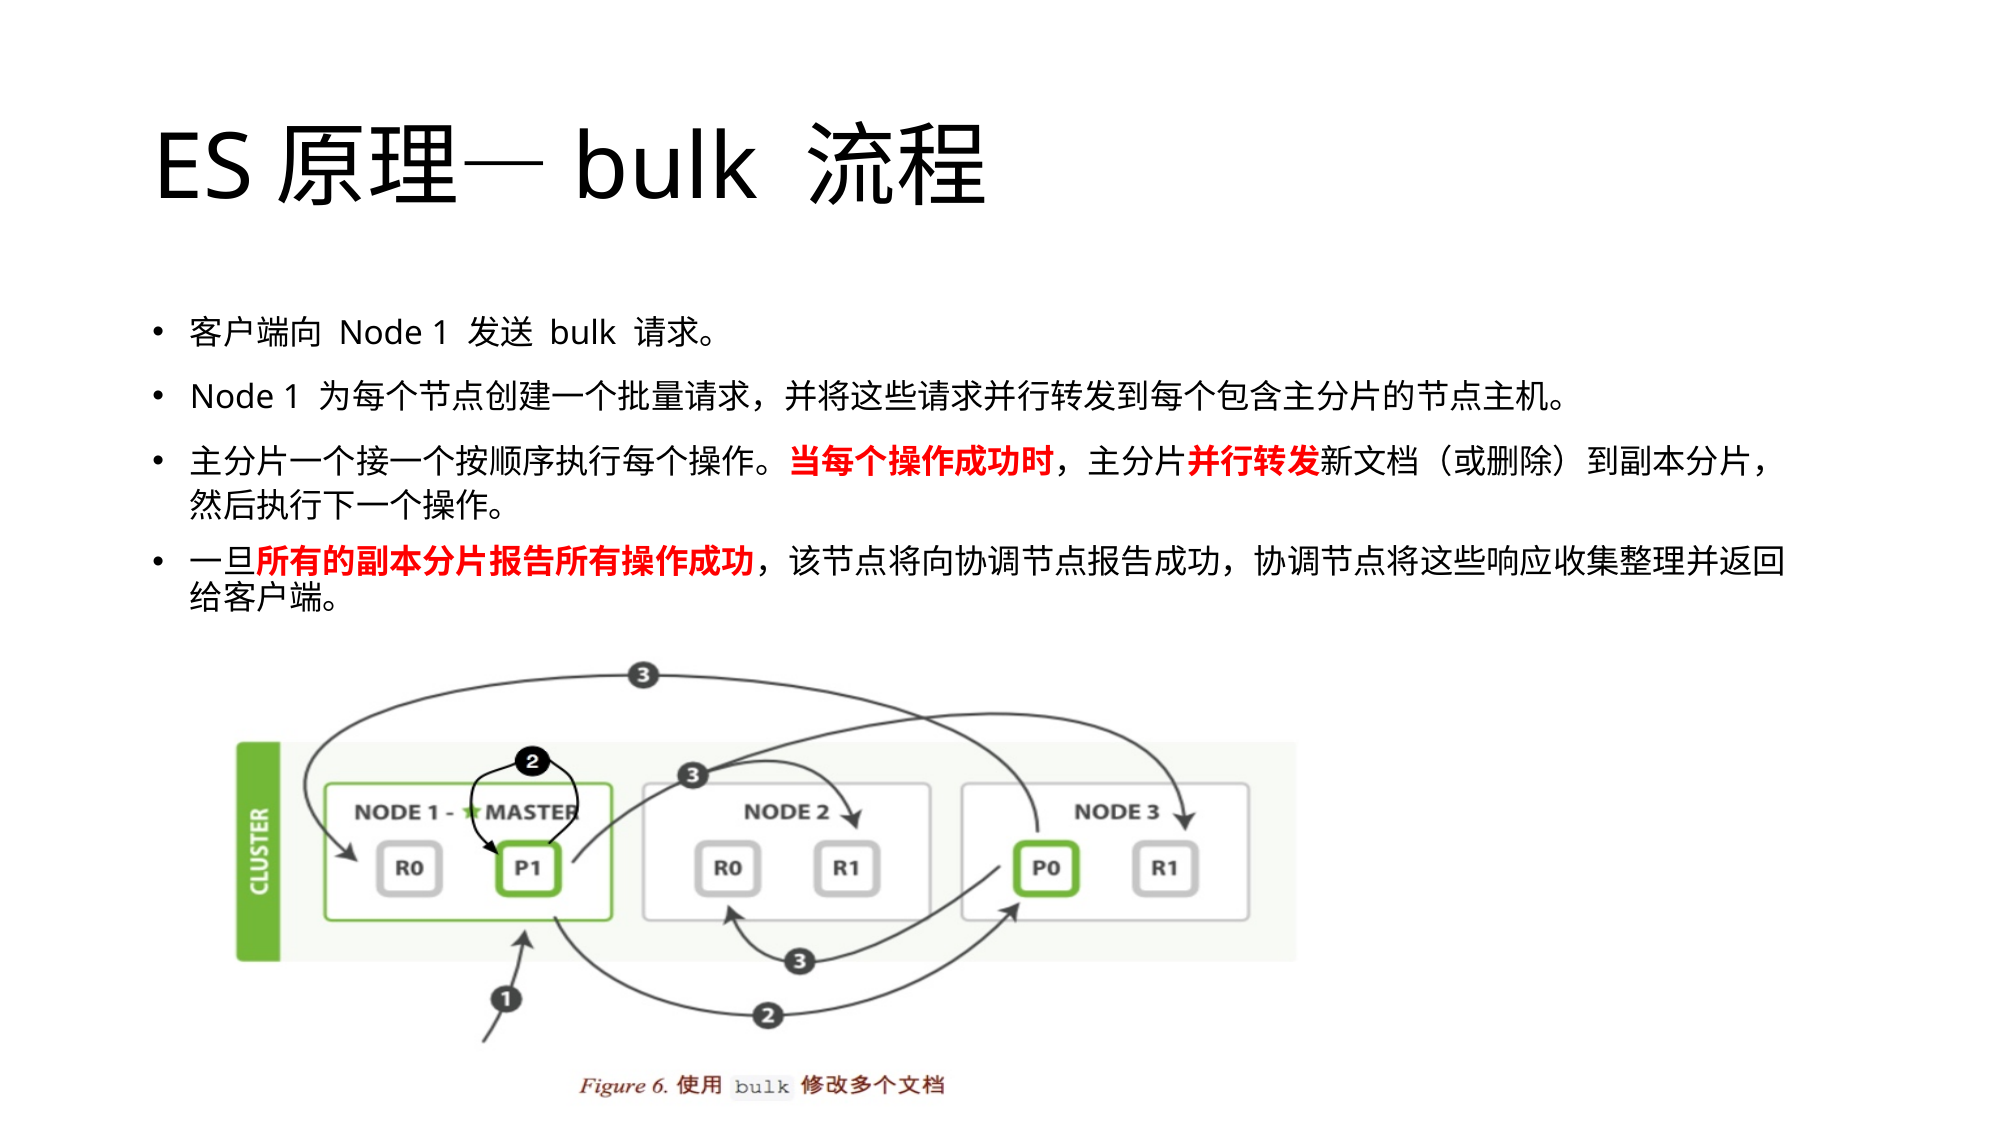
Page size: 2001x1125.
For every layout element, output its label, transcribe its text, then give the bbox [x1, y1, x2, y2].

picture [193, 621, 1322, 1119]
title ES原理—bulk 流程 [137, 59, 1863, 278]
list 客户端向 Node 1 发送 bulk 请求。 Node 1 为每个节点创建一个批量请求，并将这些请求并行转发到每个包含主分片的节点主机。 主分片一个接一个按顺序执行每个操作。当每个操作成功时，主分片并行转发新文档（或删除）到副本分片，然后执行下一个操作。 一旦所有的副本分片报告所有操作成功，该节点将向协调节点报告成功，协调节点将这些响应收集整理并返回给客户端。 [137, 299, 1812, 1014]
